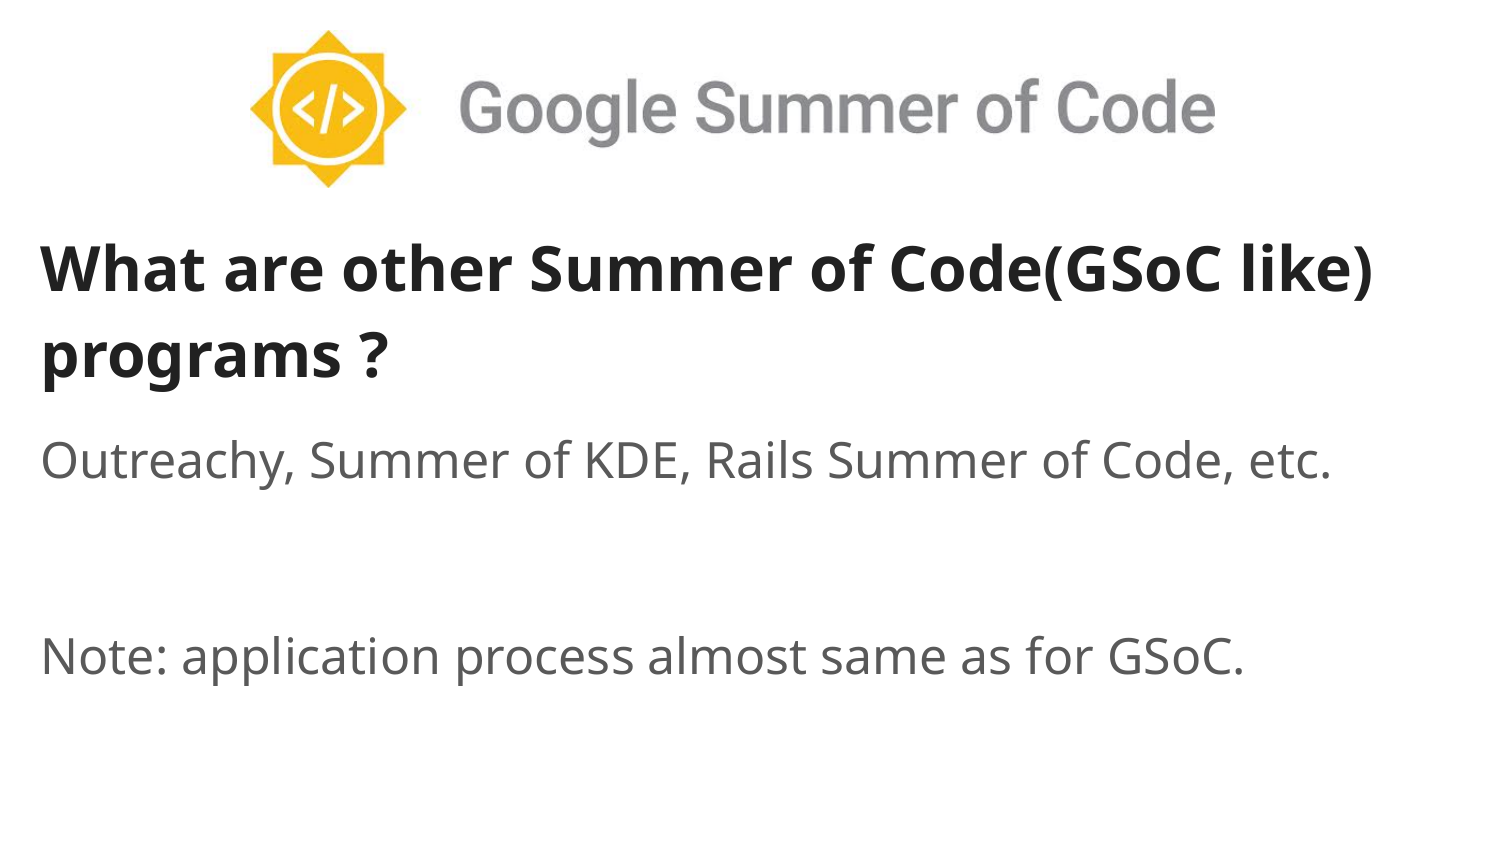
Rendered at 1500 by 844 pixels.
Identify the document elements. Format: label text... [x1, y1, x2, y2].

picture [250, 30, 1232, 188]
list What are other Summer of Code(GSoC like) programs ? Outreachy, Summer of KDE, Rails Summer of Code, etc. Note: application process almost same as for GSoC. [25, 202, 1467, 749]
